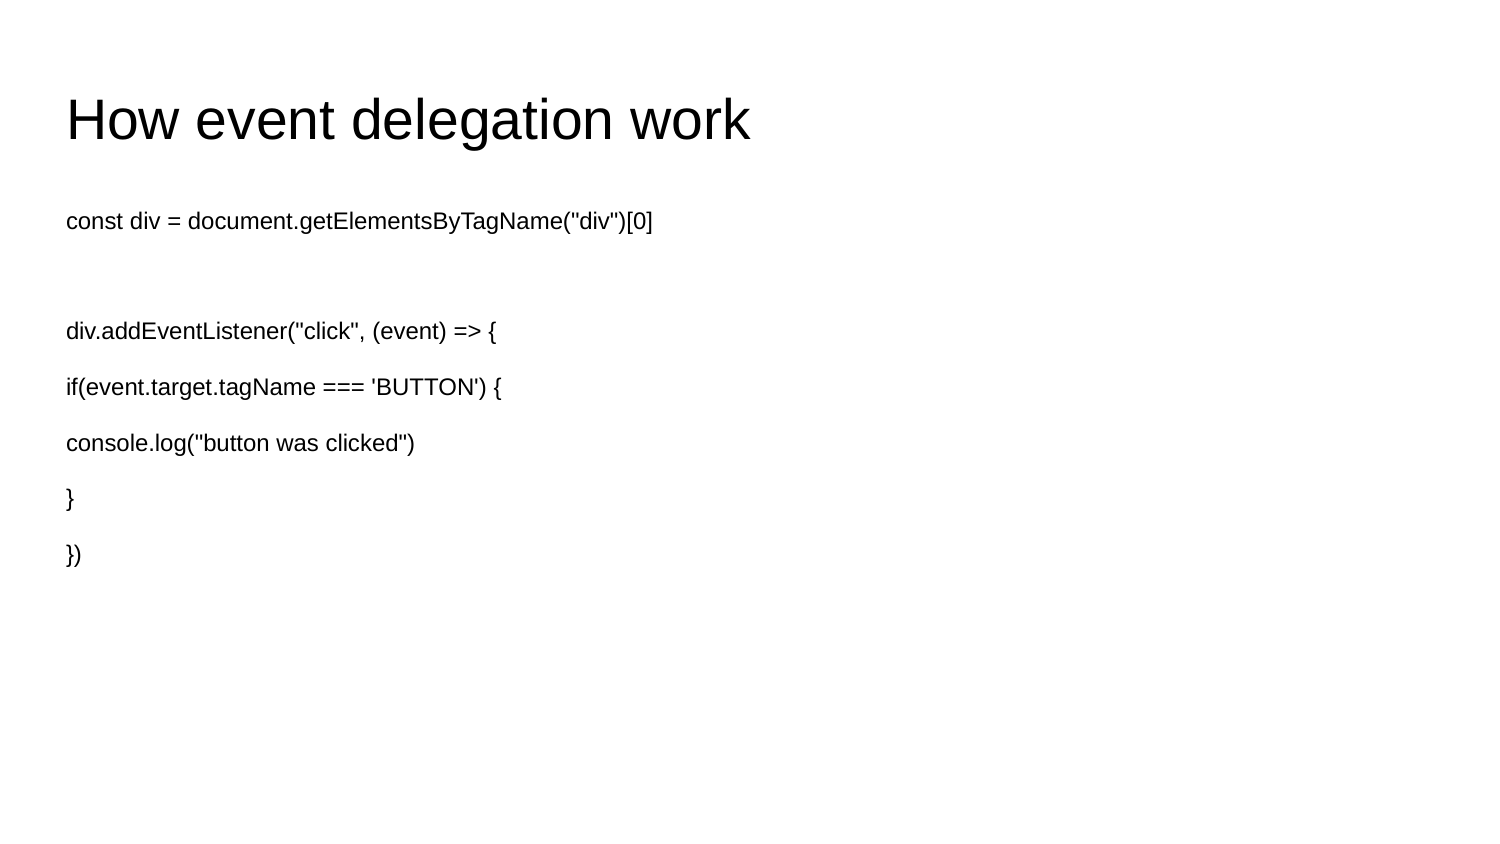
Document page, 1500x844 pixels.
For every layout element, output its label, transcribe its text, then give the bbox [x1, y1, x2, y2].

list const div = document.getElementsByTagName("div")[0] div.addEventListener("click", (event) => { if(event.target.tagName === 'BUTTON') { console.log("button was clicked") } }) [51, 189, 1449, 750]
title How event delegation work [51, 72, 1449, 167]
